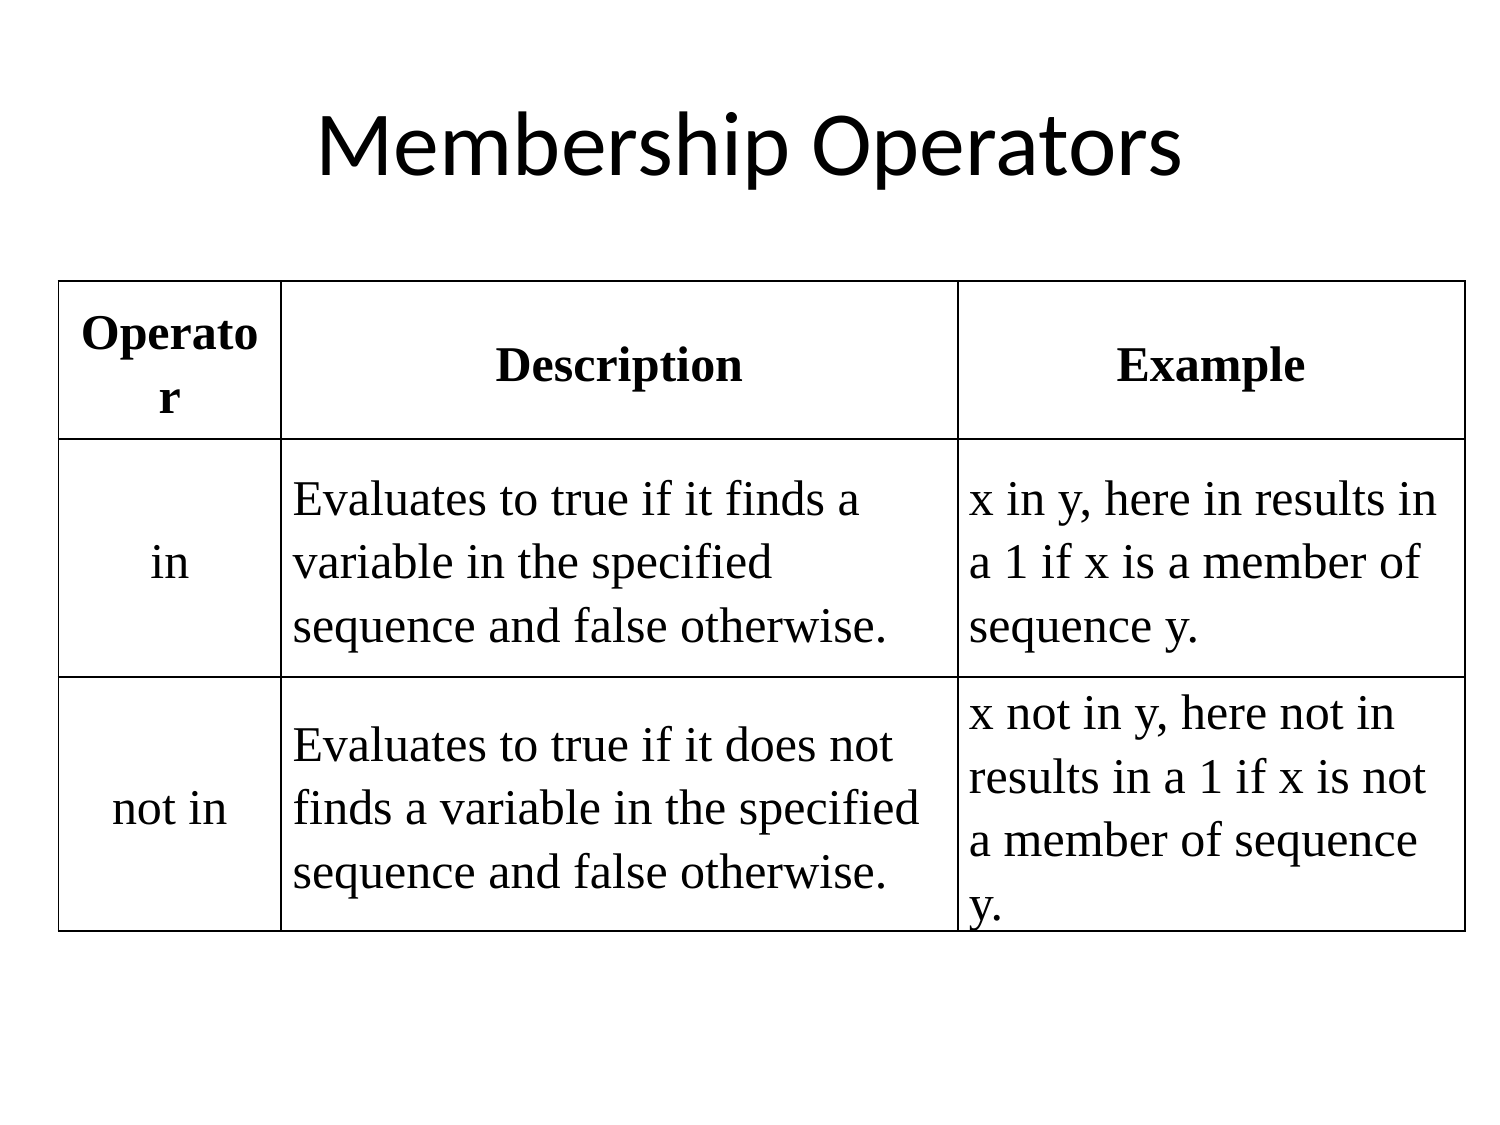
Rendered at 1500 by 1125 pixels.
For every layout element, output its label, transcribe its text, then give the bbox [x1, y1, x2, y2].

table_cell Evaluates to true if it finds a variable in the specified sequence and false otherwise. [282, 440, 957, 676]
table_cell in [59, 440, 280, 676]
table_header Operator [59, 282, 280, 438]
table_cell not in [59, 678, 280, 930]
table_cell Evaluates to true if it does not finds a variable in the specified sequence and false otherwise. [282, 678, 957, 930]
table_header Example [959, 282, 1464, 438]
title Membership Operators [75, 45, 1425, 233]
table_header Description [282, 282, 957, 438]
table_cell x in y, here in results in a 1 if x is a member of sequence y. [959, 440, 1464, 676]
table_cell x not in y, here not in results in a 1 if x is not a member of sequence y. [959, 678, 1464, 930]
